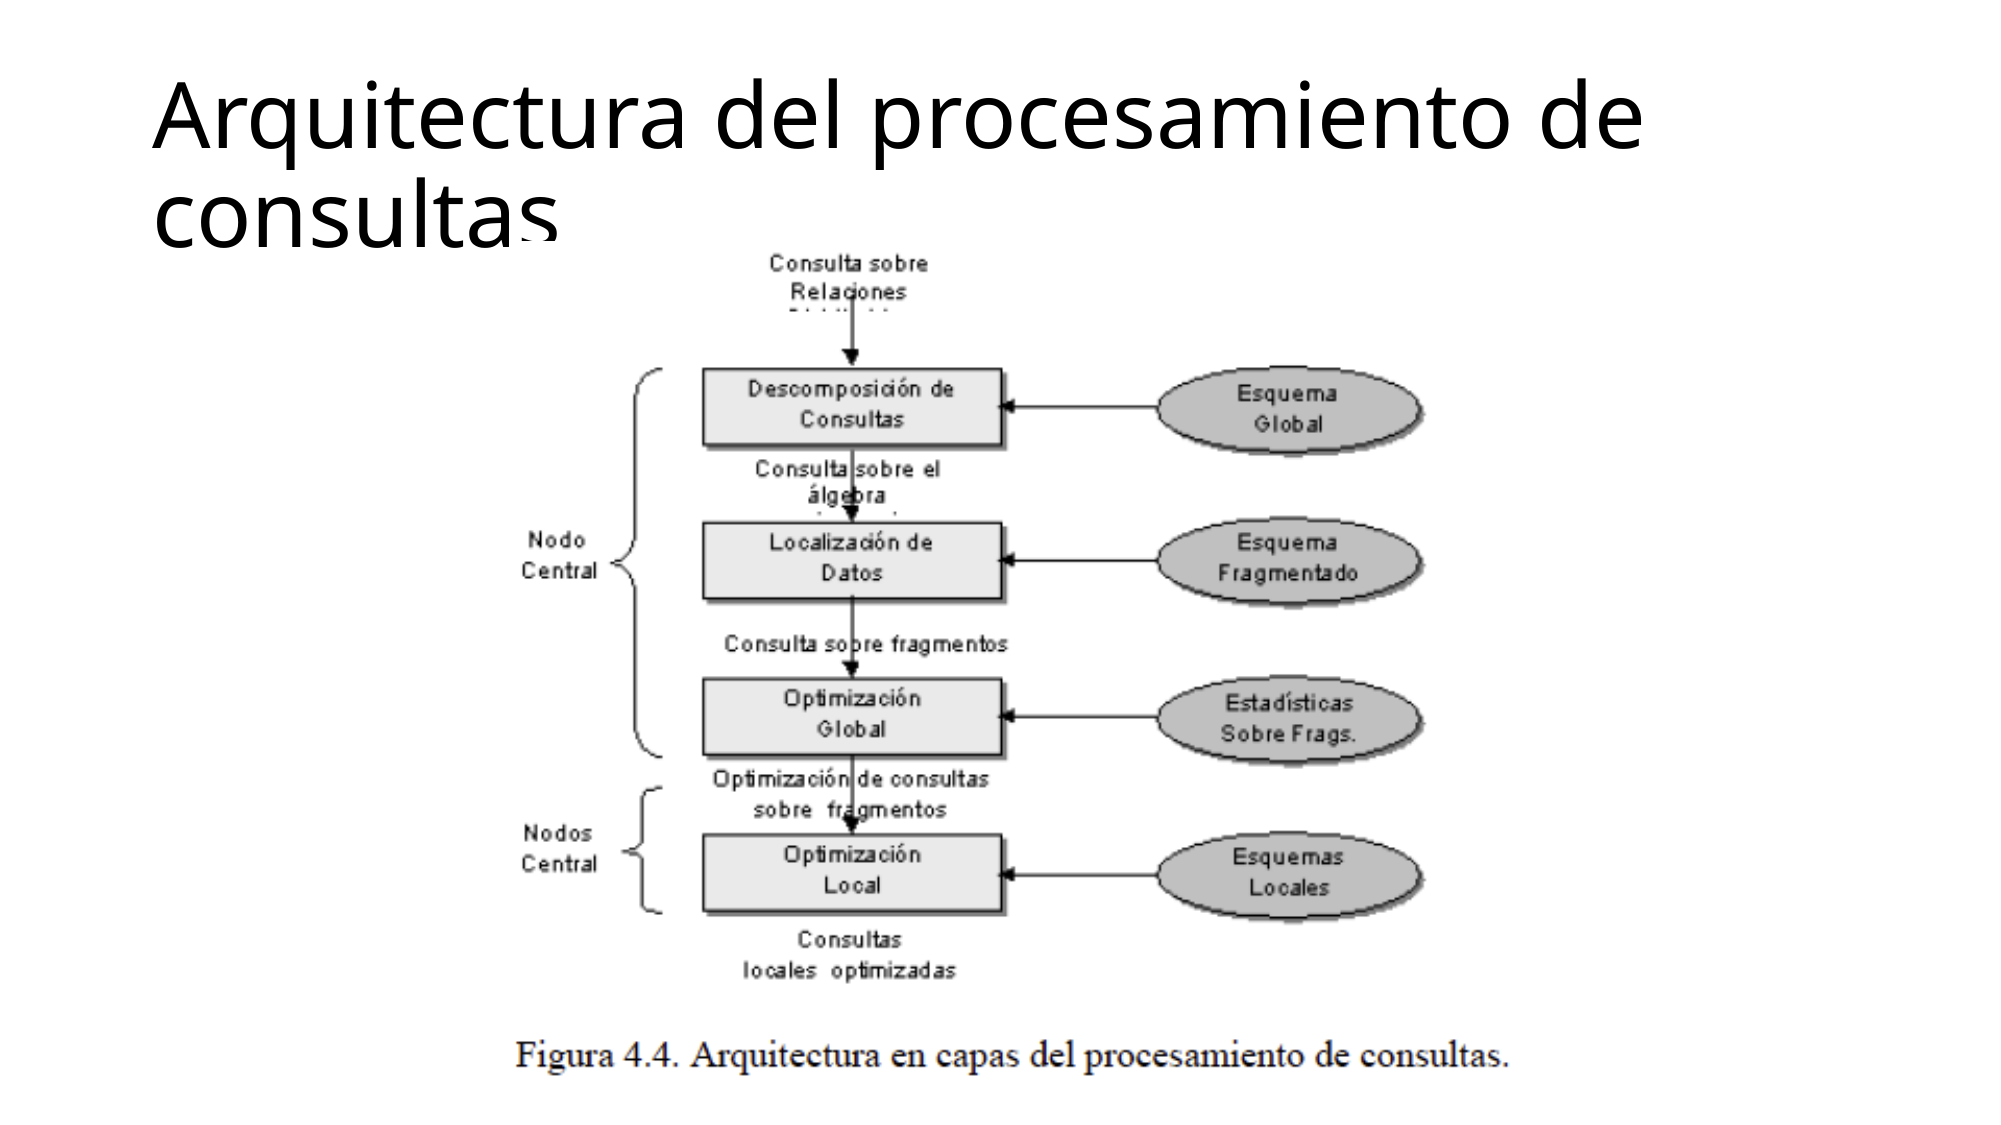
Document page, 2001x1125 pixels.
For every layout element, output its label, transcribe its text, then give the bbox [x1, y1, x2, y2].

picture [515, 241, 1512, 1084]
title Arquitectura del procesamiento de consultas [137, 59, 1863, 278]
